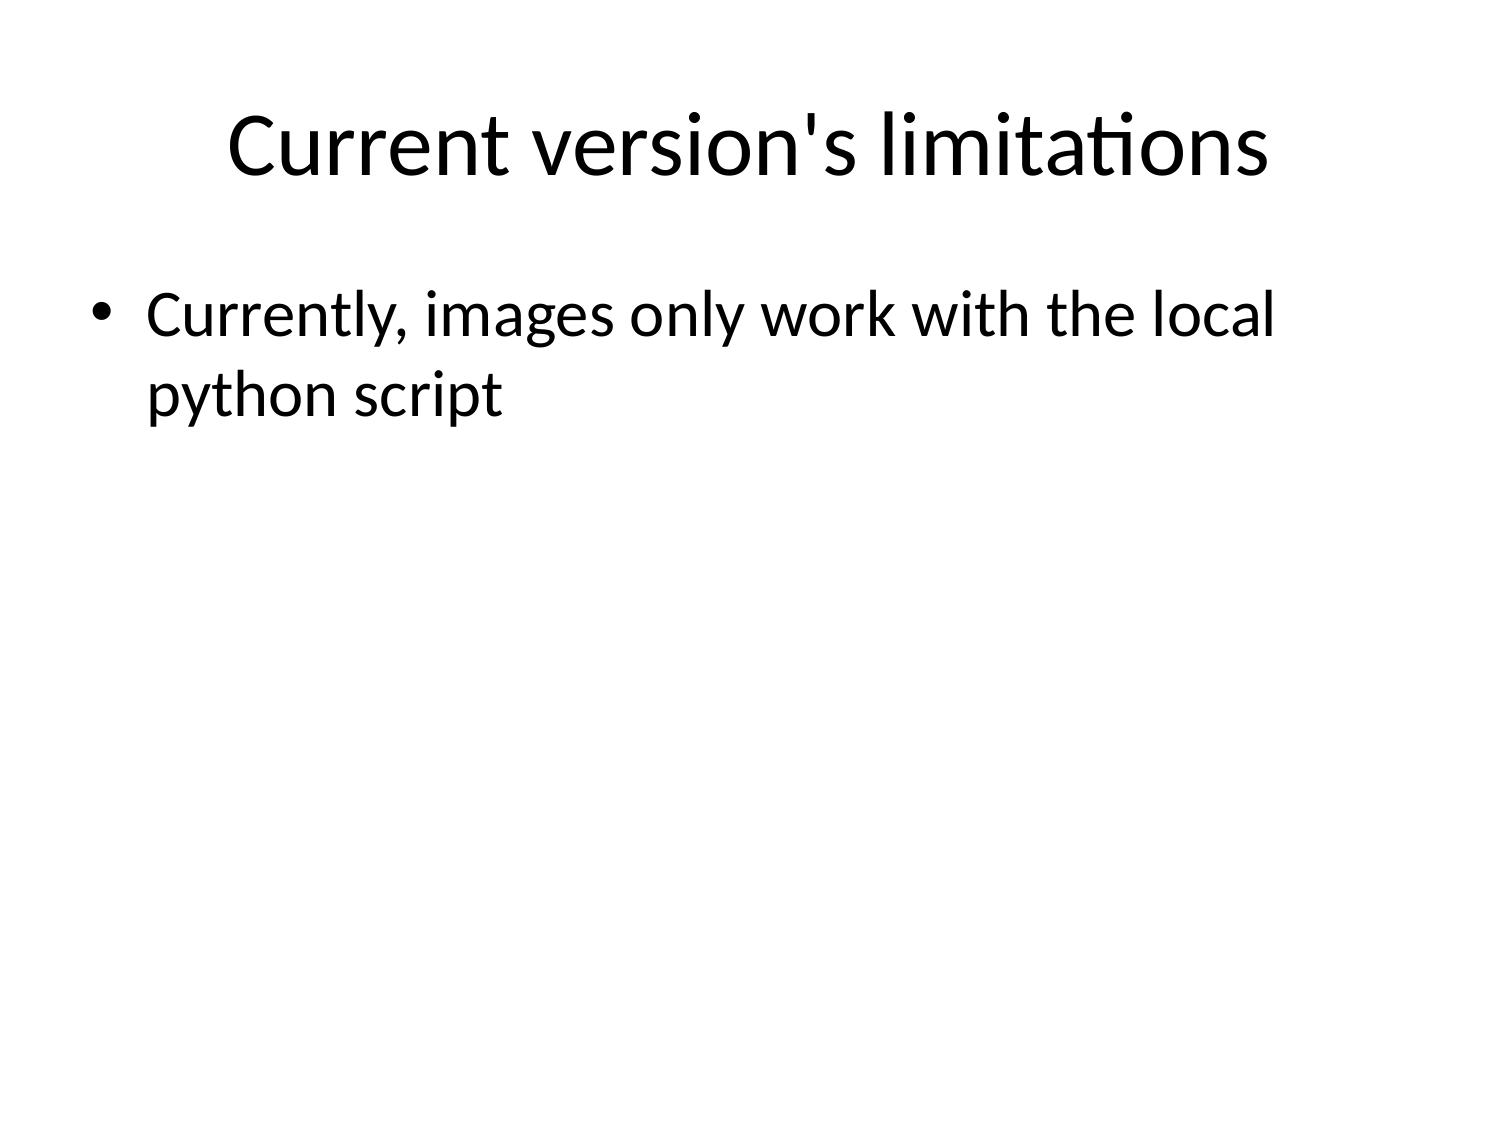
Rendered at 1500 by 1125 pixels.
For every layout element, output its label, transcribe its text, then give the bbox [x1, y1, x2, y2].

title Current version's limitations [75, 45, 1425, 233]
list Currently, images only work with the local python script [75, 262, 1425, 1005]
